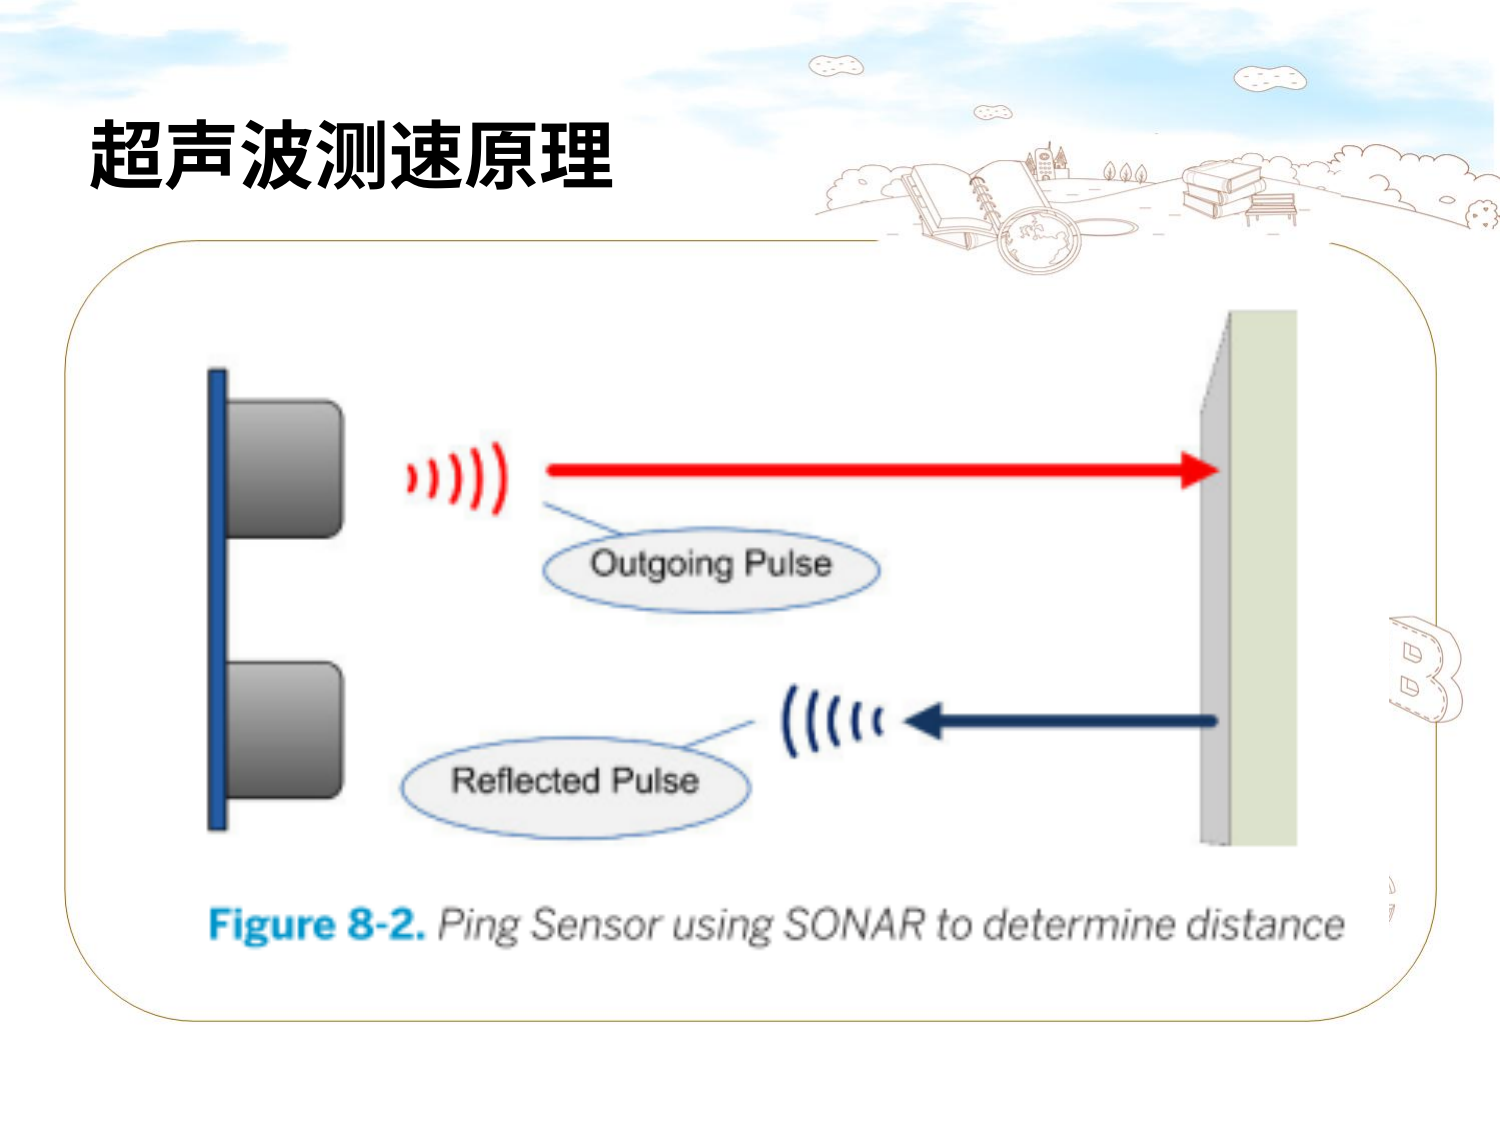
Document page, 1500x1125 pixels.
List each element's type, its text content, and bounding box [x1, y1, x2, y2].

title 超声波测速原理 [74, 74, 1426, 233]
picture [0, 0, 1500, 1125]
